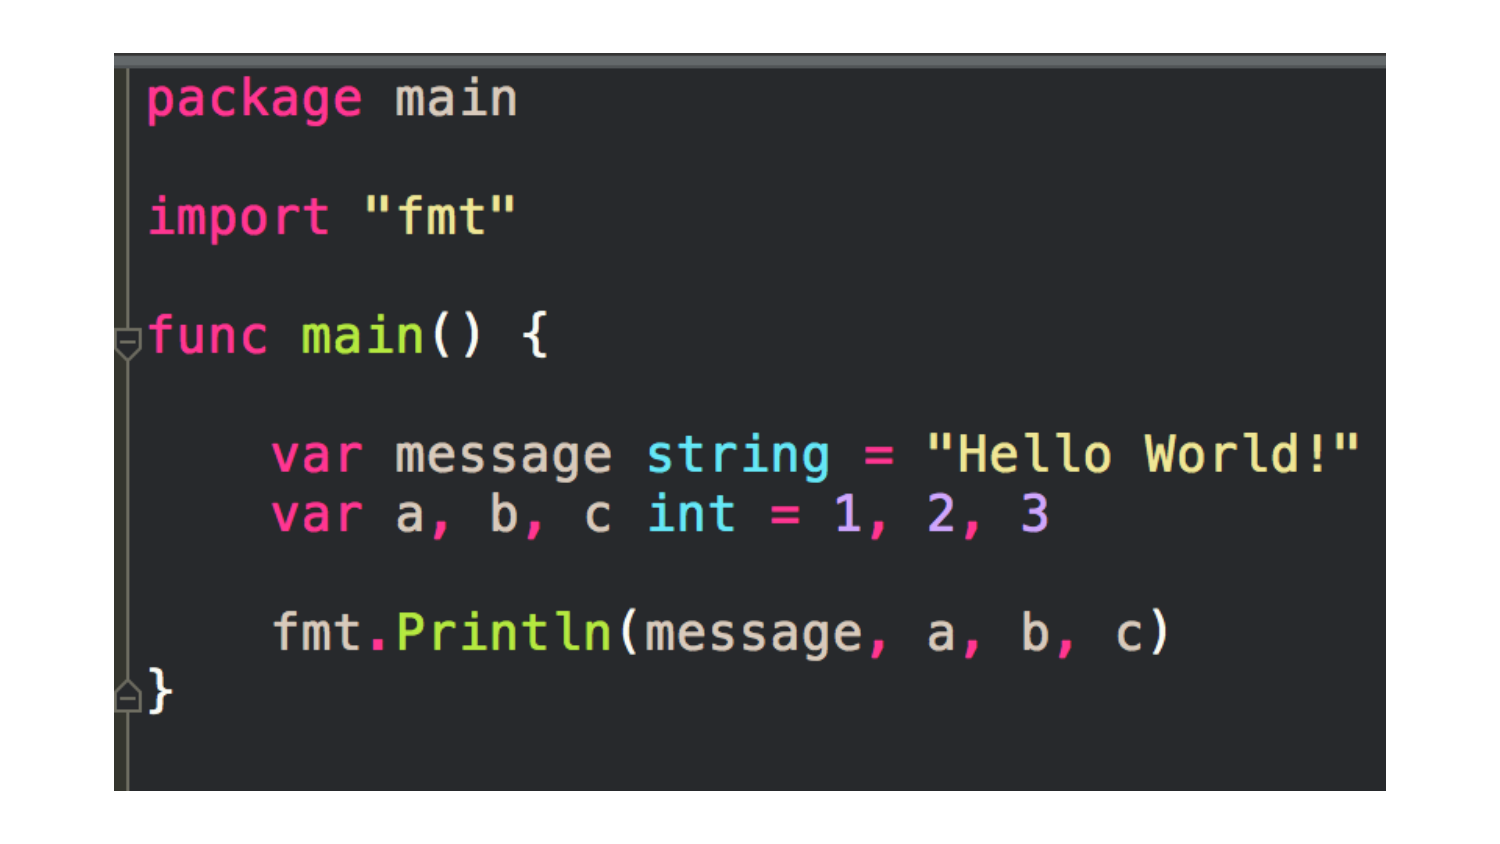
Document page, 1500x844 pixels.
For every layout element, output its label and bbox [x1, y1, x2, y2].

picture [113, 52, 1387, 791]
